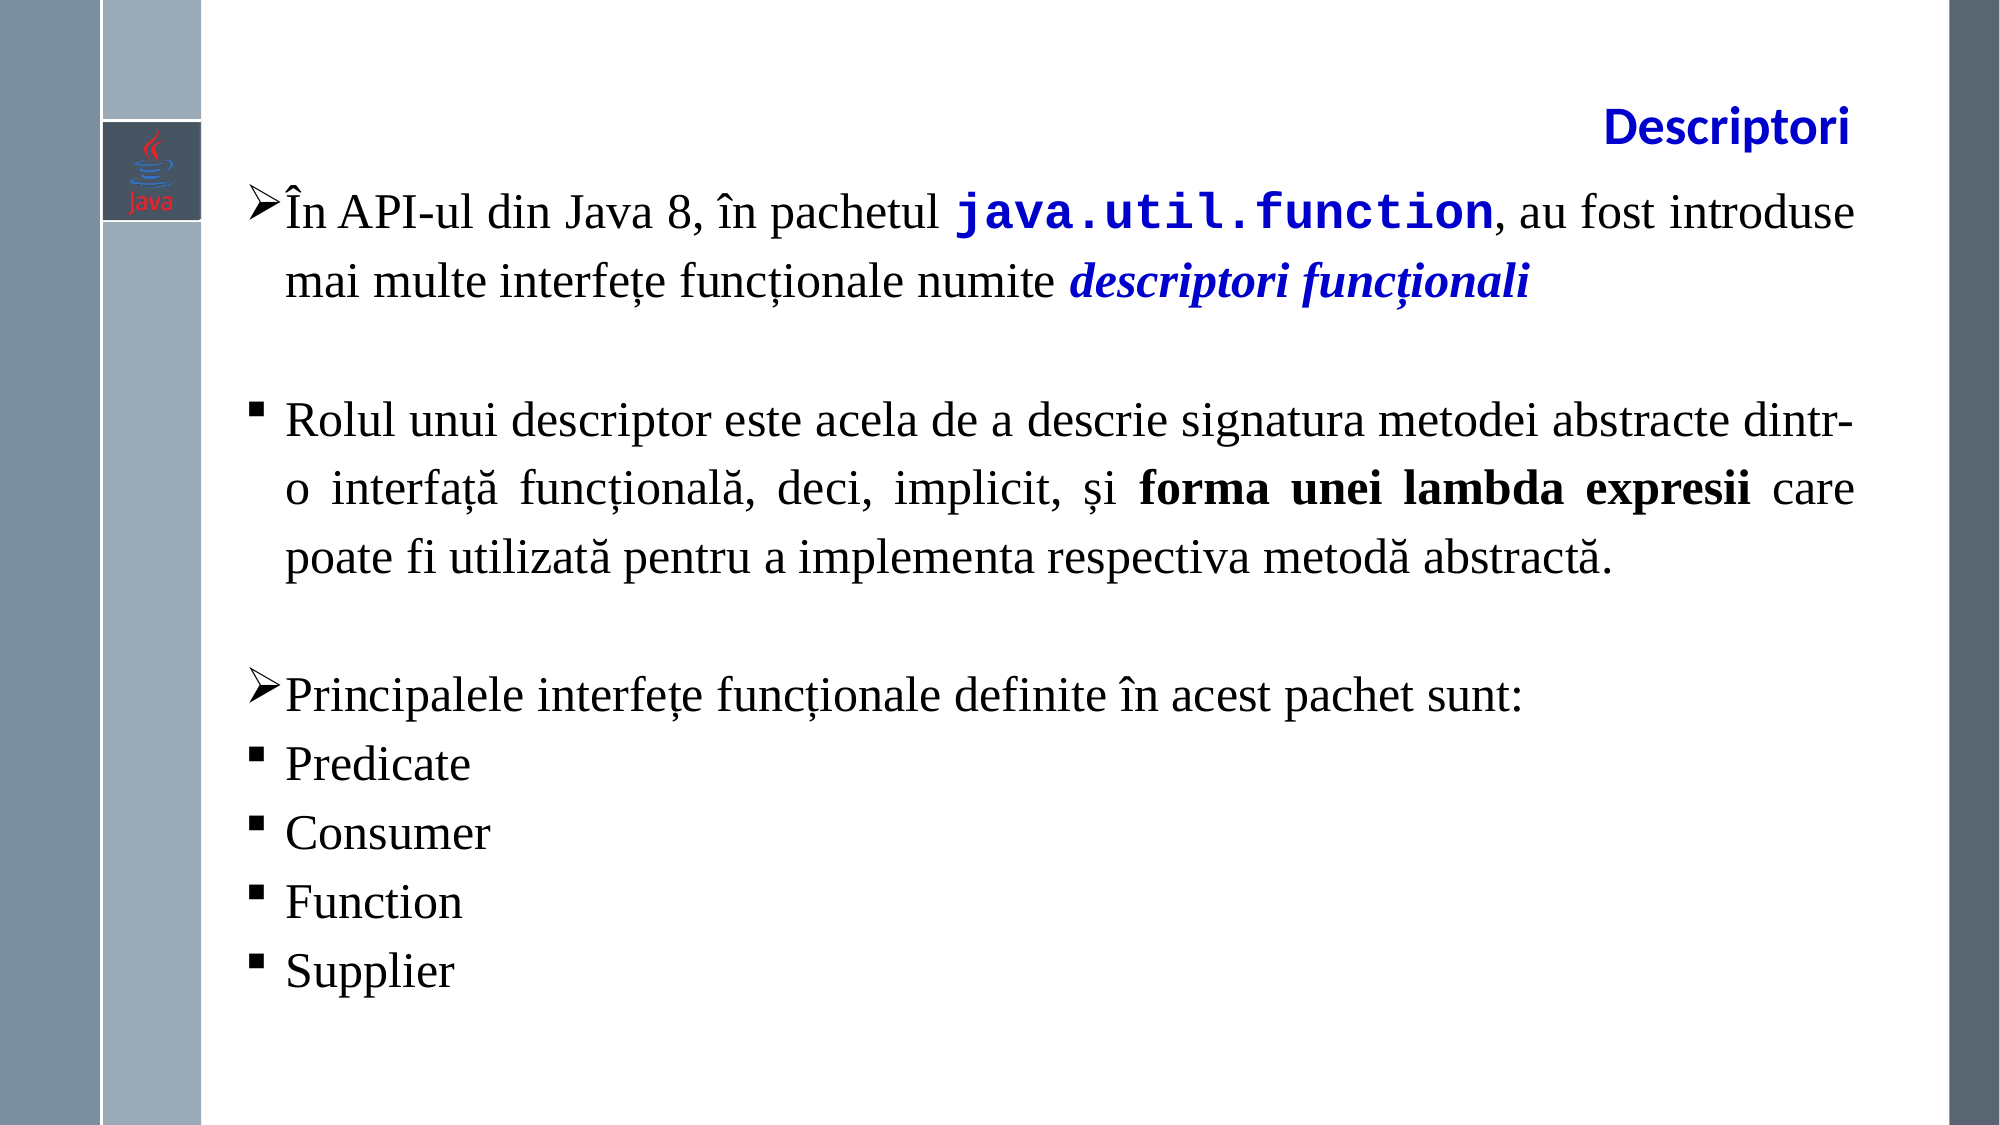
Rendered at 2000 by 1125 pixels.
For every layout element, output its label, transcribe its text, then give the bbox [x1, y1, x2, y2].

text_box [102, 122, 200, 221]
list În API-ul din Java 8, în pachetul java.util.function, au fost introduse mai multe interfețe funcționale numite descriptori funcționali Rolul unui descriptor este acela de a descrie signatura metodei abstracte dintr-o interfață funcțională, deci, implicit, și forma unei lambda expresii care poate fi utilizată pentru a implementa respectiva metodă abstractă. Principalele interfețe funcționale definite în acest pachet sunt: Predicate Consumer Function Supplier [230, 162, 1871, 1061]
title Descriptori [261, 29, 1867, 162]
